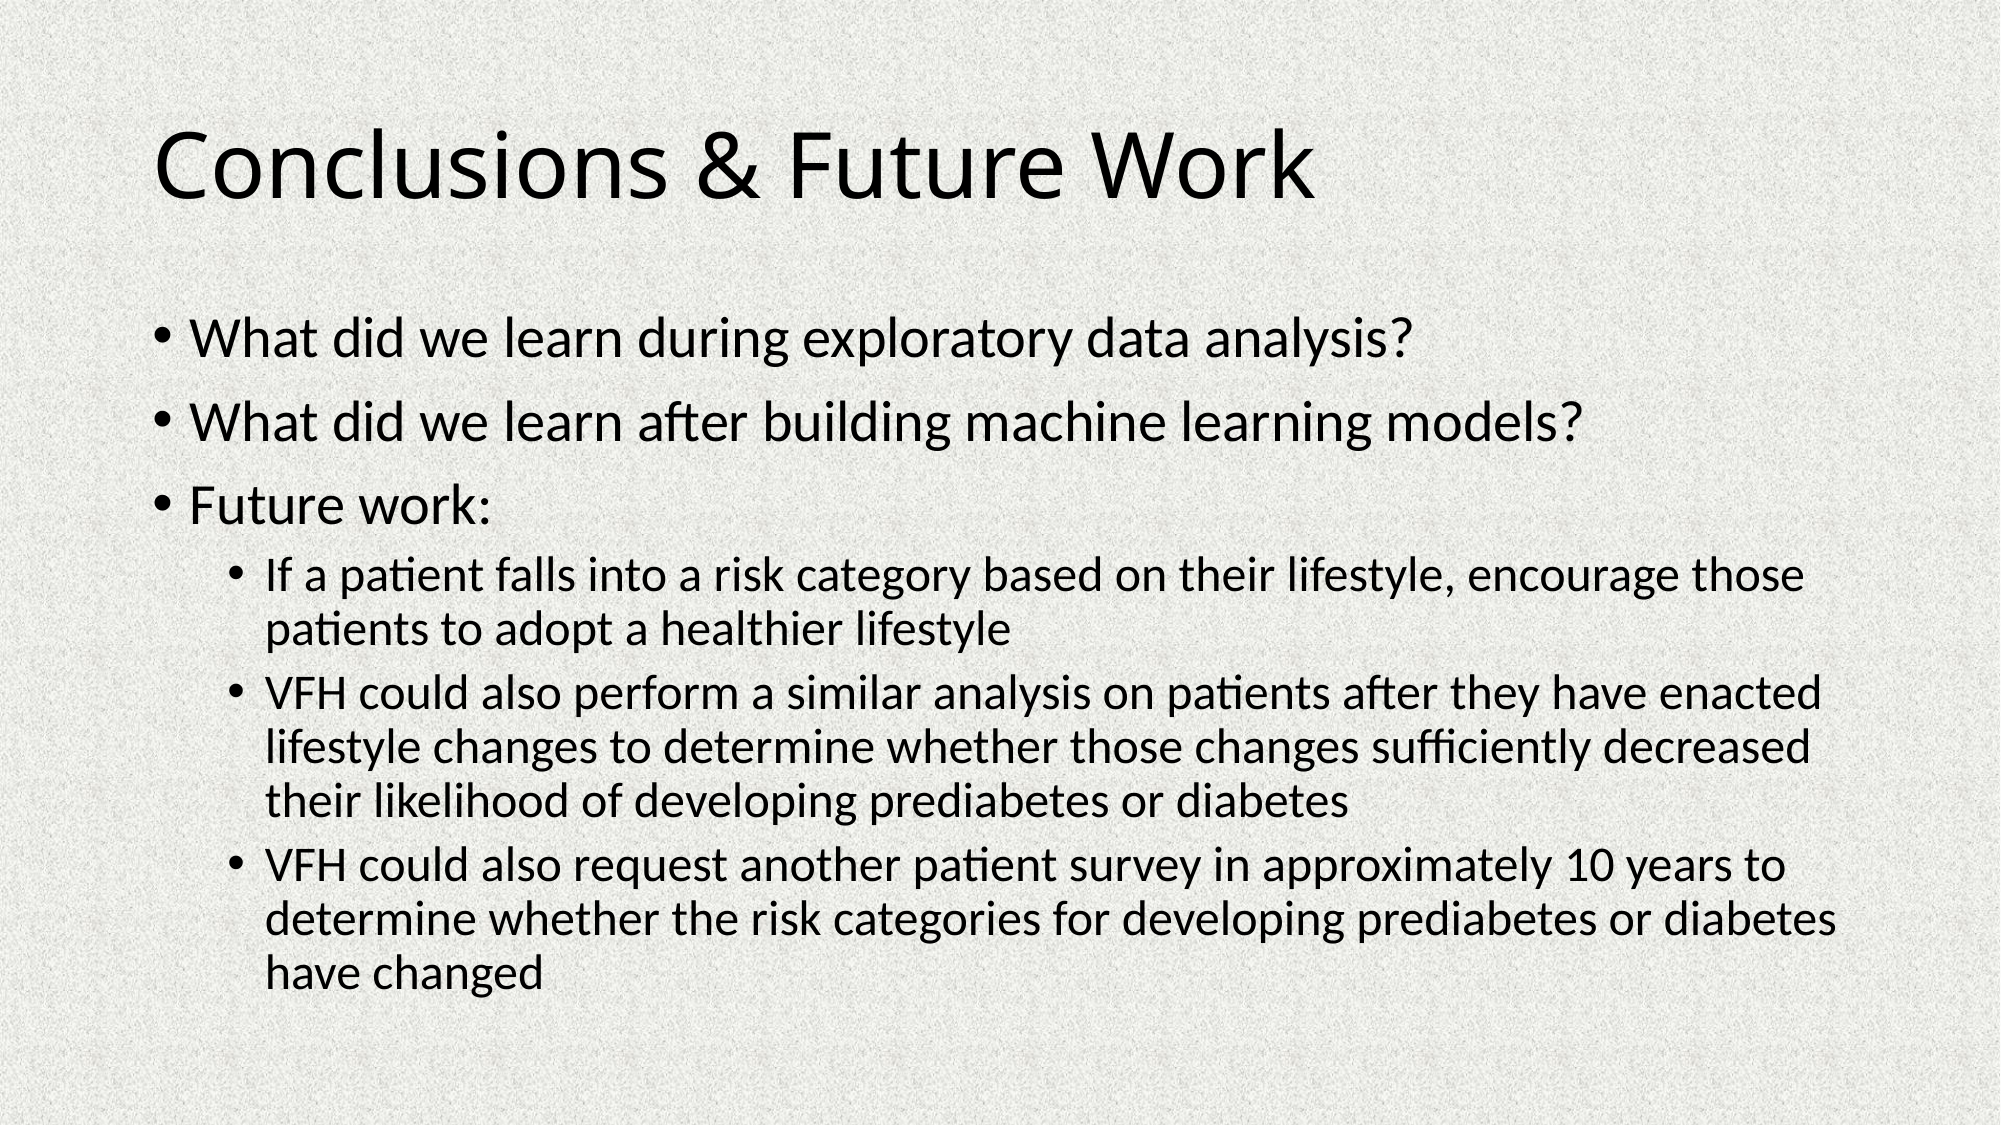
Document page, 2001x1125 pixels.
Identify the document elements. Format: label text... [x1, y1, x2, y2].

title Conclusions & Future Work [137, 59, 1863, 278]
list What did we learn during exploratory data analysis? What did we learn after building machine learning models? Future work: If a patient falls into a risk category based on their lifestyle, encourage those patients to adopt a healthier lifestyle VFH could also perform a similar analysis on patients after they have enacted lifestyle changes to determine whether those changes sufficiently decreased their likelihood of developing prediabetes or diabetes VFH could also request another patient survey in approximately 10 years to determine whether the risk categories for developing prediabetes or diabetes have changed [137, 299, 1863, 1014]
picture [0, 0, 2001, 1125]
